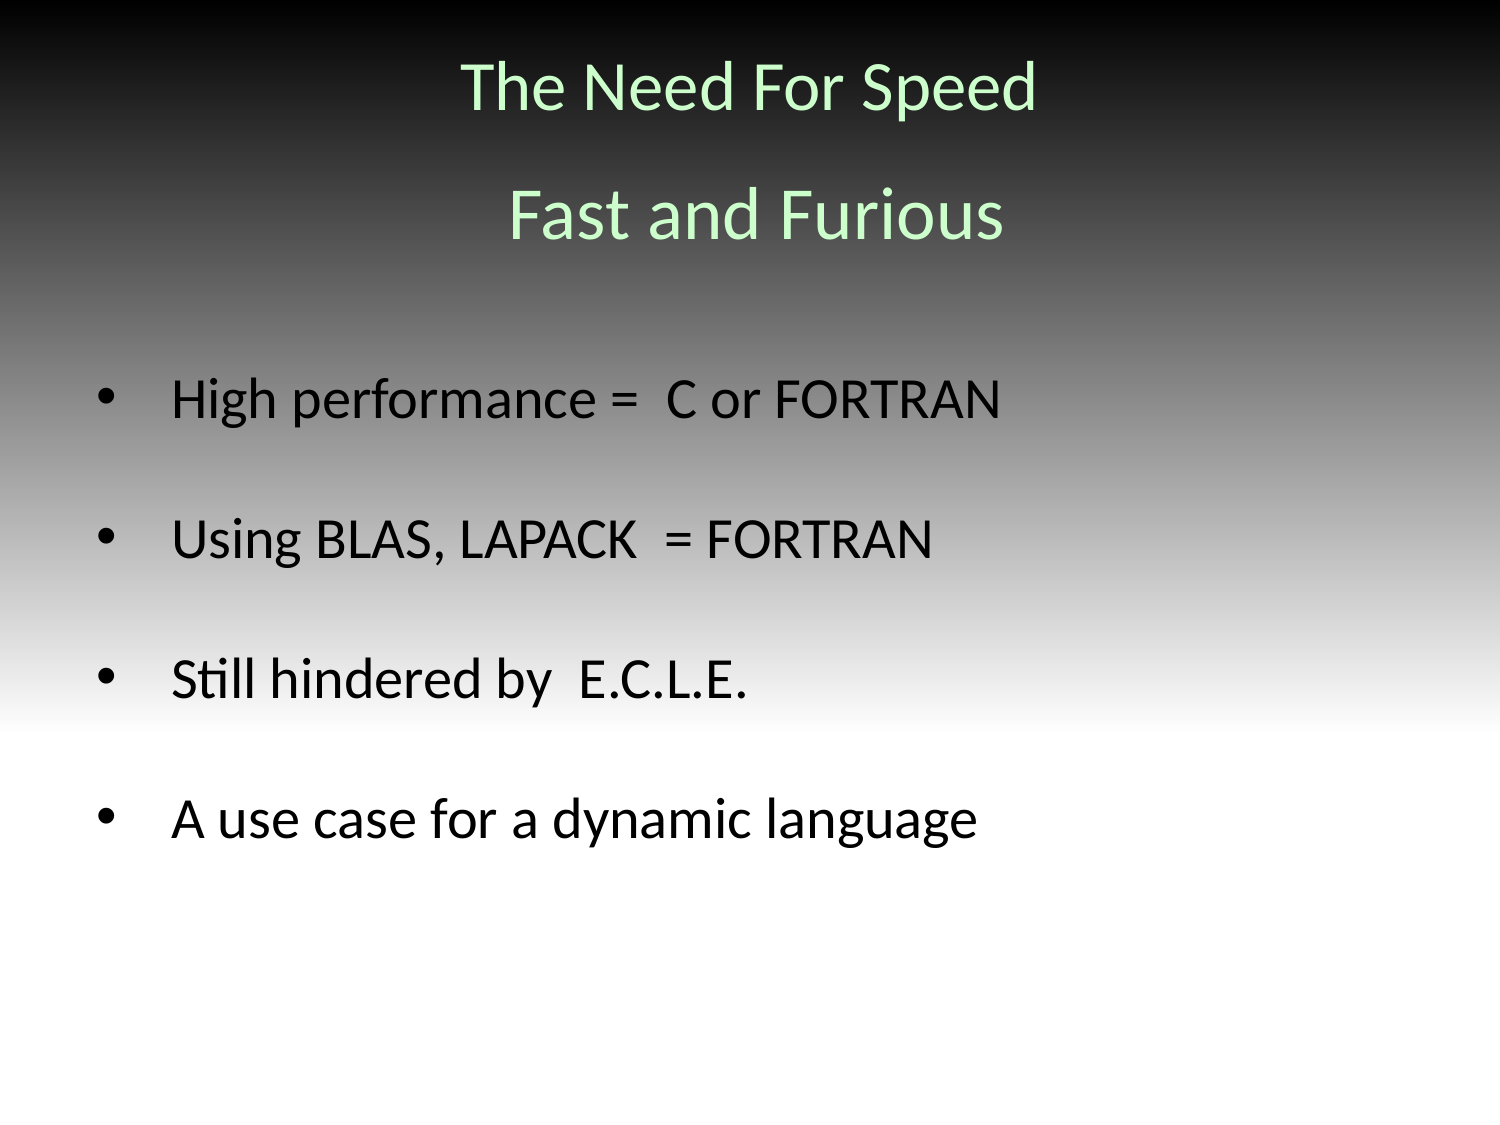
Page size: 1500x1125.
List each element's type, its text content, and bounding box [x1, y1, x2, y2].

text_box High performance = C or FORTRAN Using BLAS, LAPACK = FORTRAN Still hindered by E.C.L.E. A use case for a dynamic language [81, 353, 1233, 903]
text_box Fast and Furious [45, 157, 1469, 263]
title The Need For Speed [112, 31, 1388, 133]
